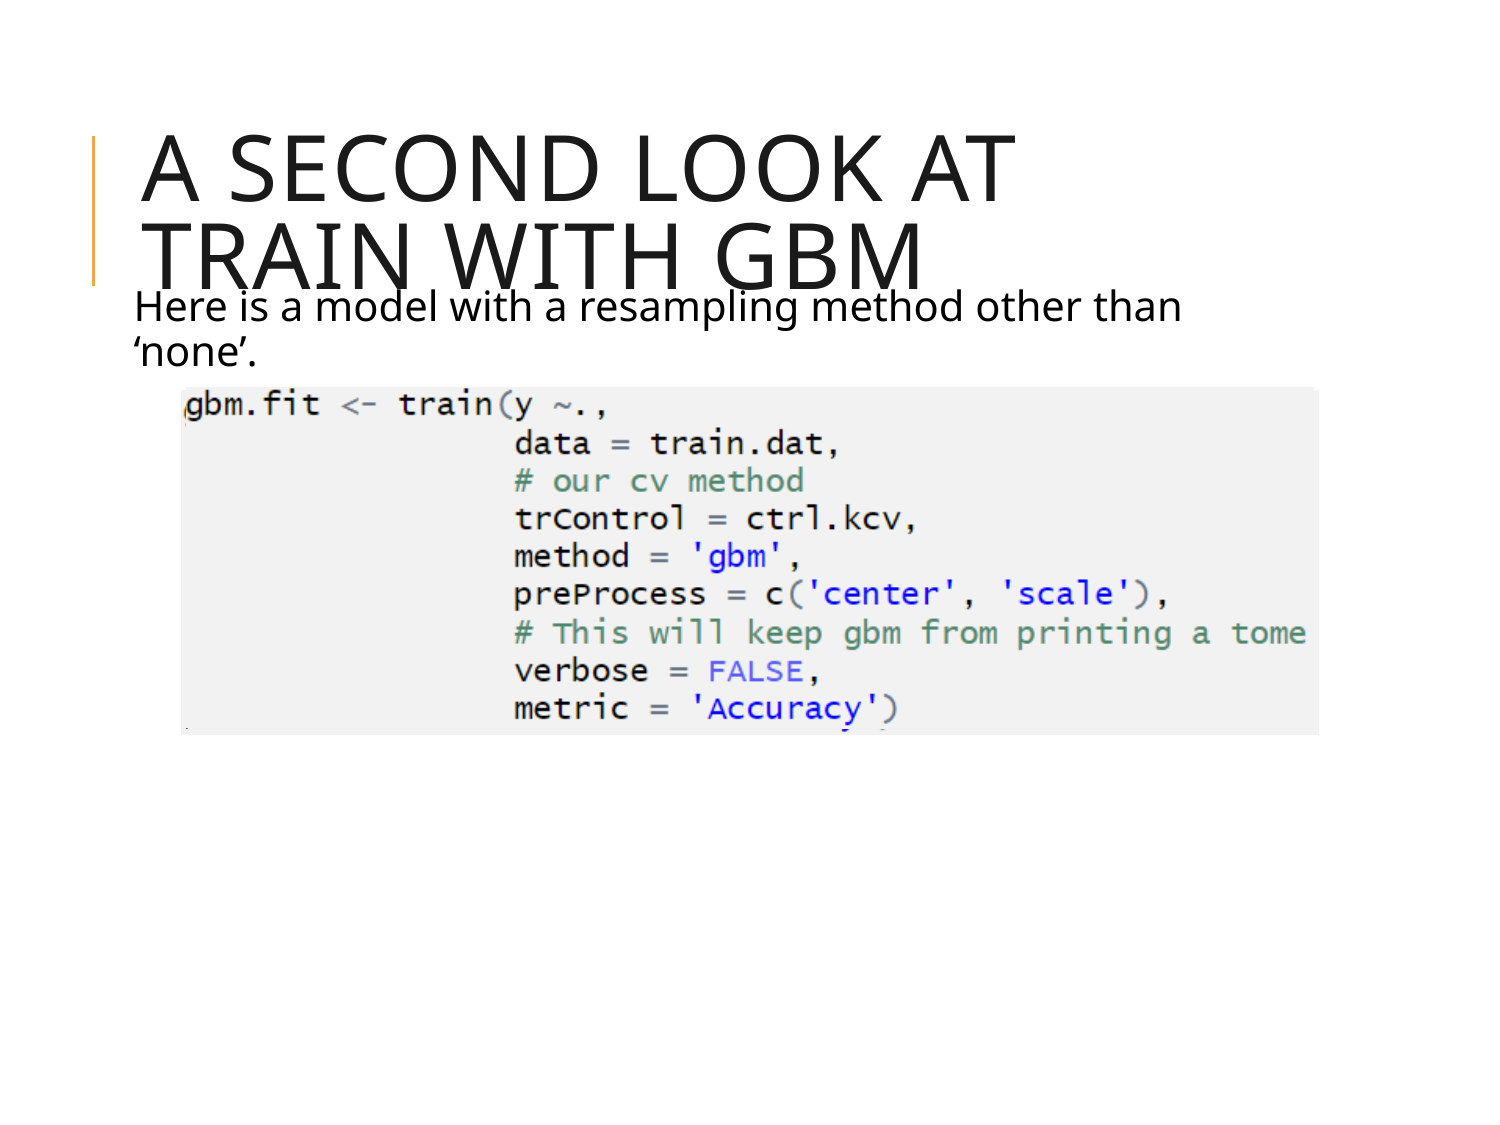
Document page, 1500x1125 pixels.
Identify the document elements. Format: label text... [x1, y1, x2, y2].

picture [180, 387, 1319, 735]
list Here is a model with a resampling method other than ‘none’. [126, 277, 1322, 1035]
title A Second Look at Train with GBM [126, 96, 1322, 277]
